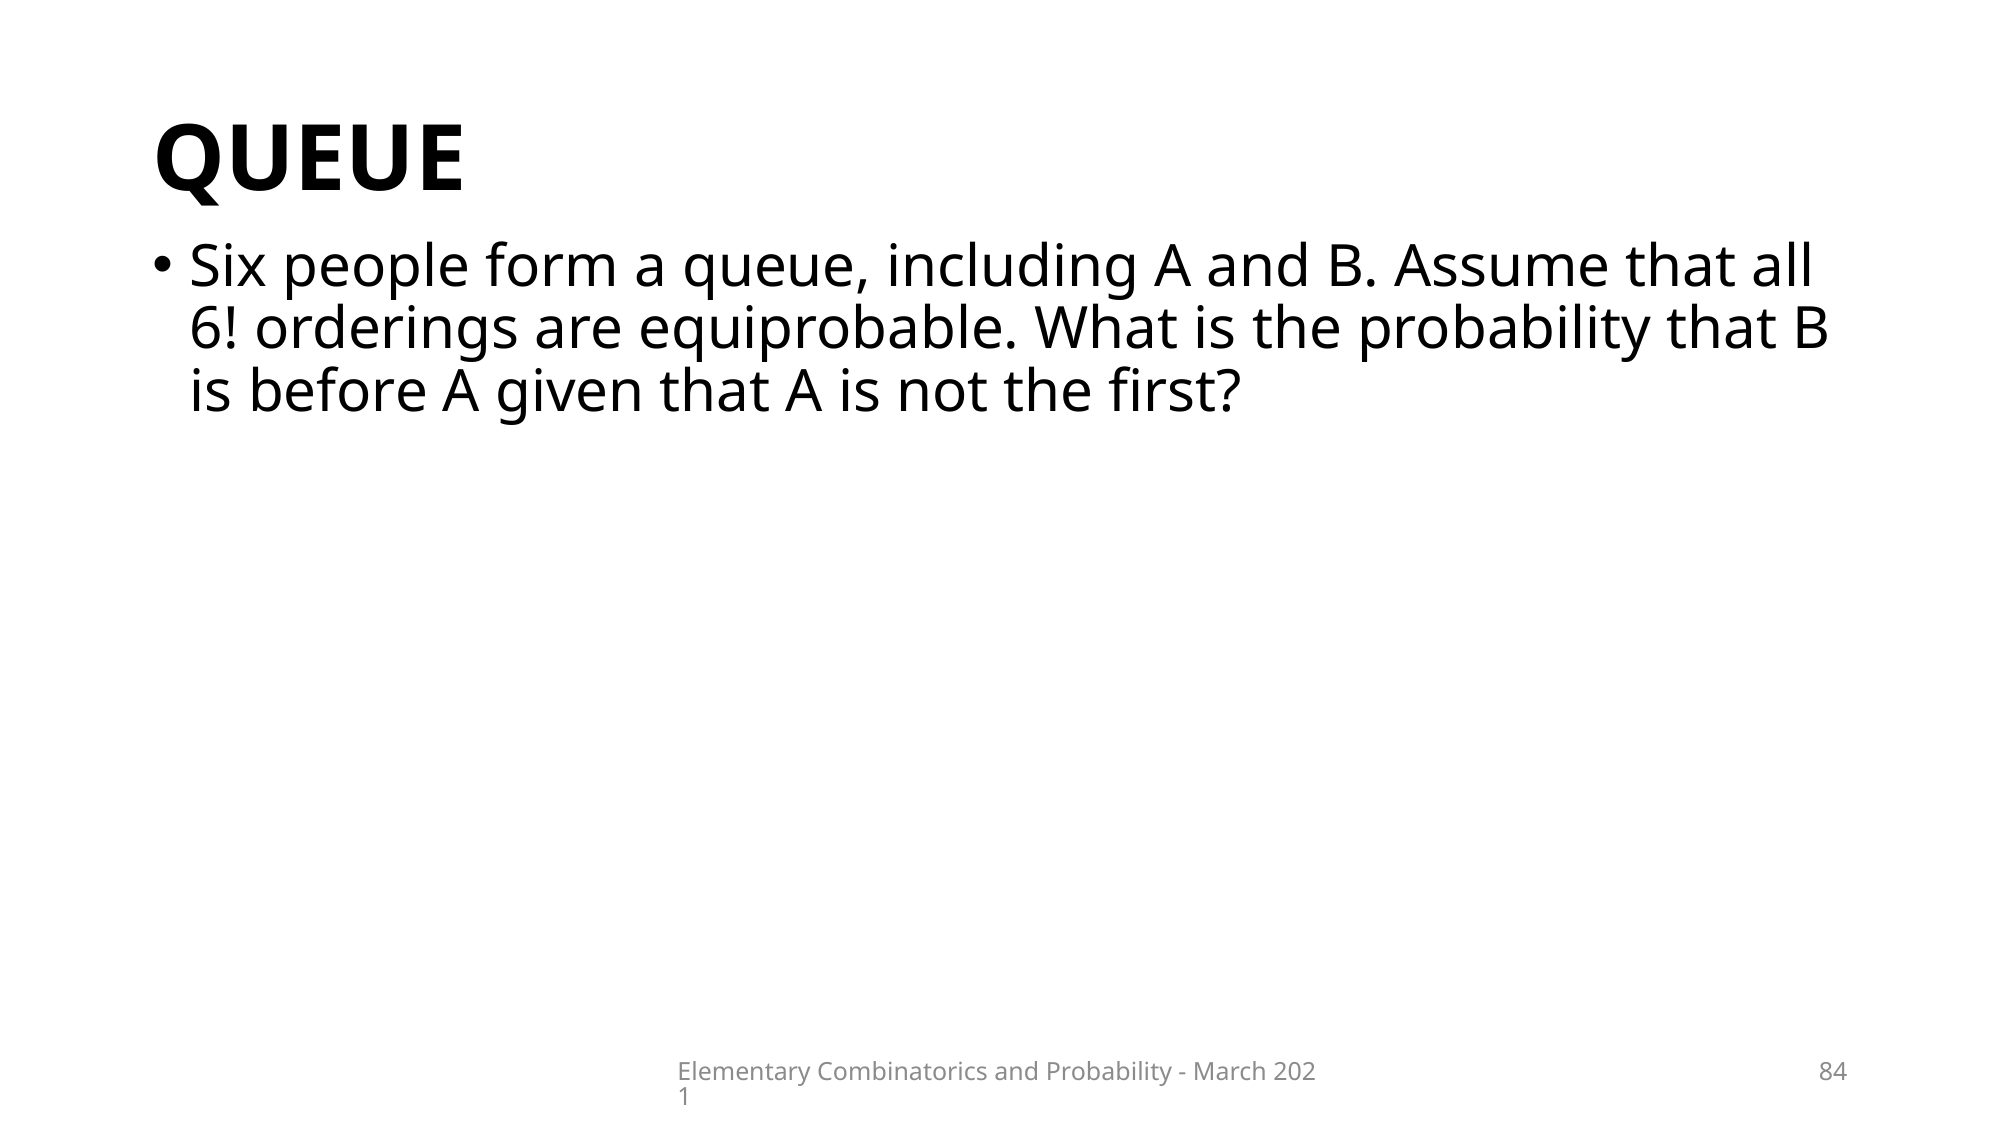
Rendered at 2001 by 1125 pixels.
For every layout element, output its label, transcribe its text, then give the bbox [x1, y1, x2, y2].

footer Elementary Combinatorics and Probability - March 2021 [662, 1042, 1338, 1103]
slide_number 84 [1412, 1042, 1863, 1103]
title queue [137, 52, 1863, 270]
